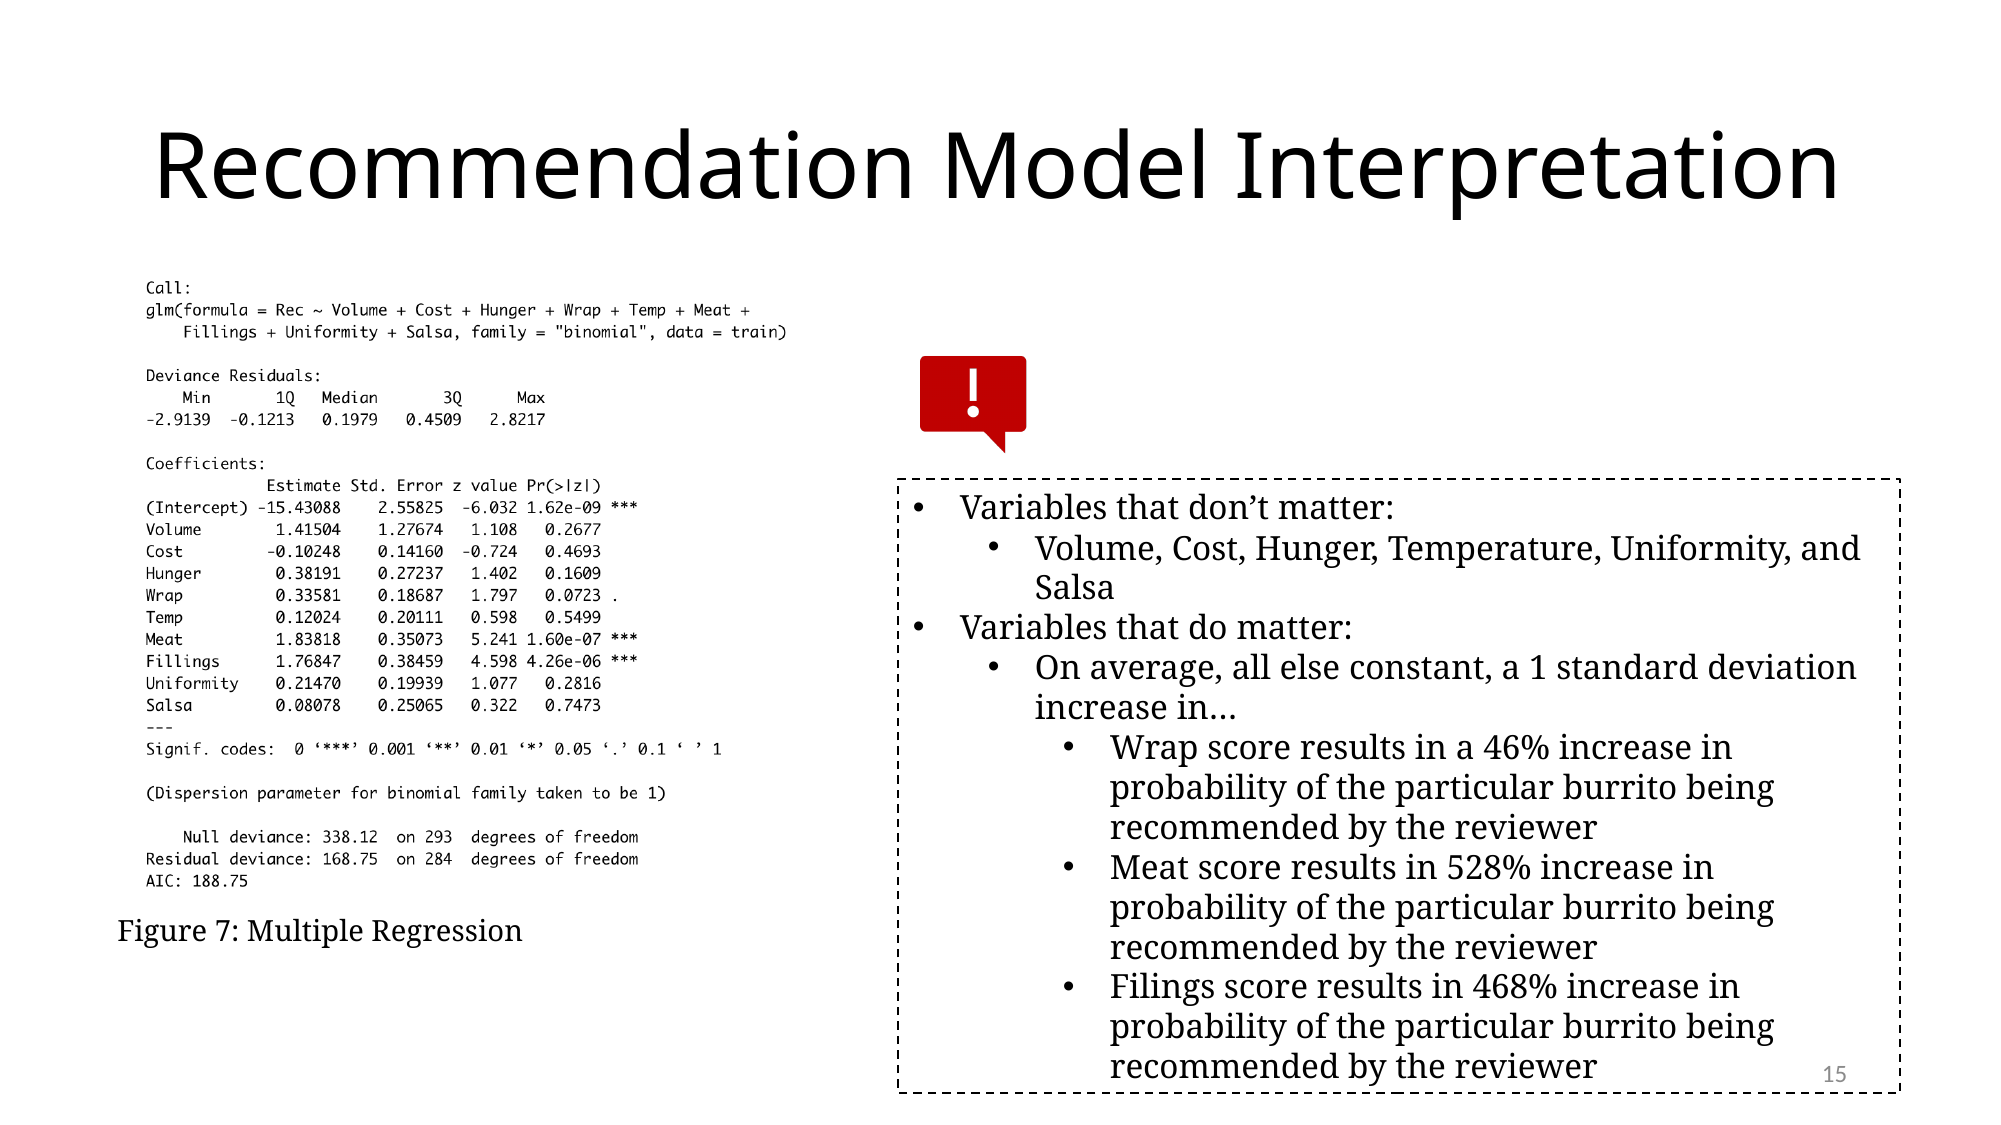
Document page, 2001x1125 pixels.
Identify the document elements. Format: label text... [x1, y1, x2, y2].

text_box Figure 7: Multiple Regression [102, 905, 539, 955]
picture [137, 275, 795, 899]
picture [897, 329, 1048, 480]
title Recommendation Model Interpretation [137, 59, 1863, 278]
slide_number 15 [1412, 1042, 1863, 1103]
text_box Variables that don’t matter: Volume, Cost, Hunger, Temperature, Uniformity, and Salsa Variables that do matter: On average, all else constant, a 1 standard deviation increase in… Wrap score results in a 46% increase in probability of the particular burrito being recommended by the reviewer Meat score results in 528% increase in probability of the particular burrito being recommended by the reviewer Filings score results in 468% increase in probability of the particular burrito being recommended by the reviewer [898, 479, 1901, 1093]
